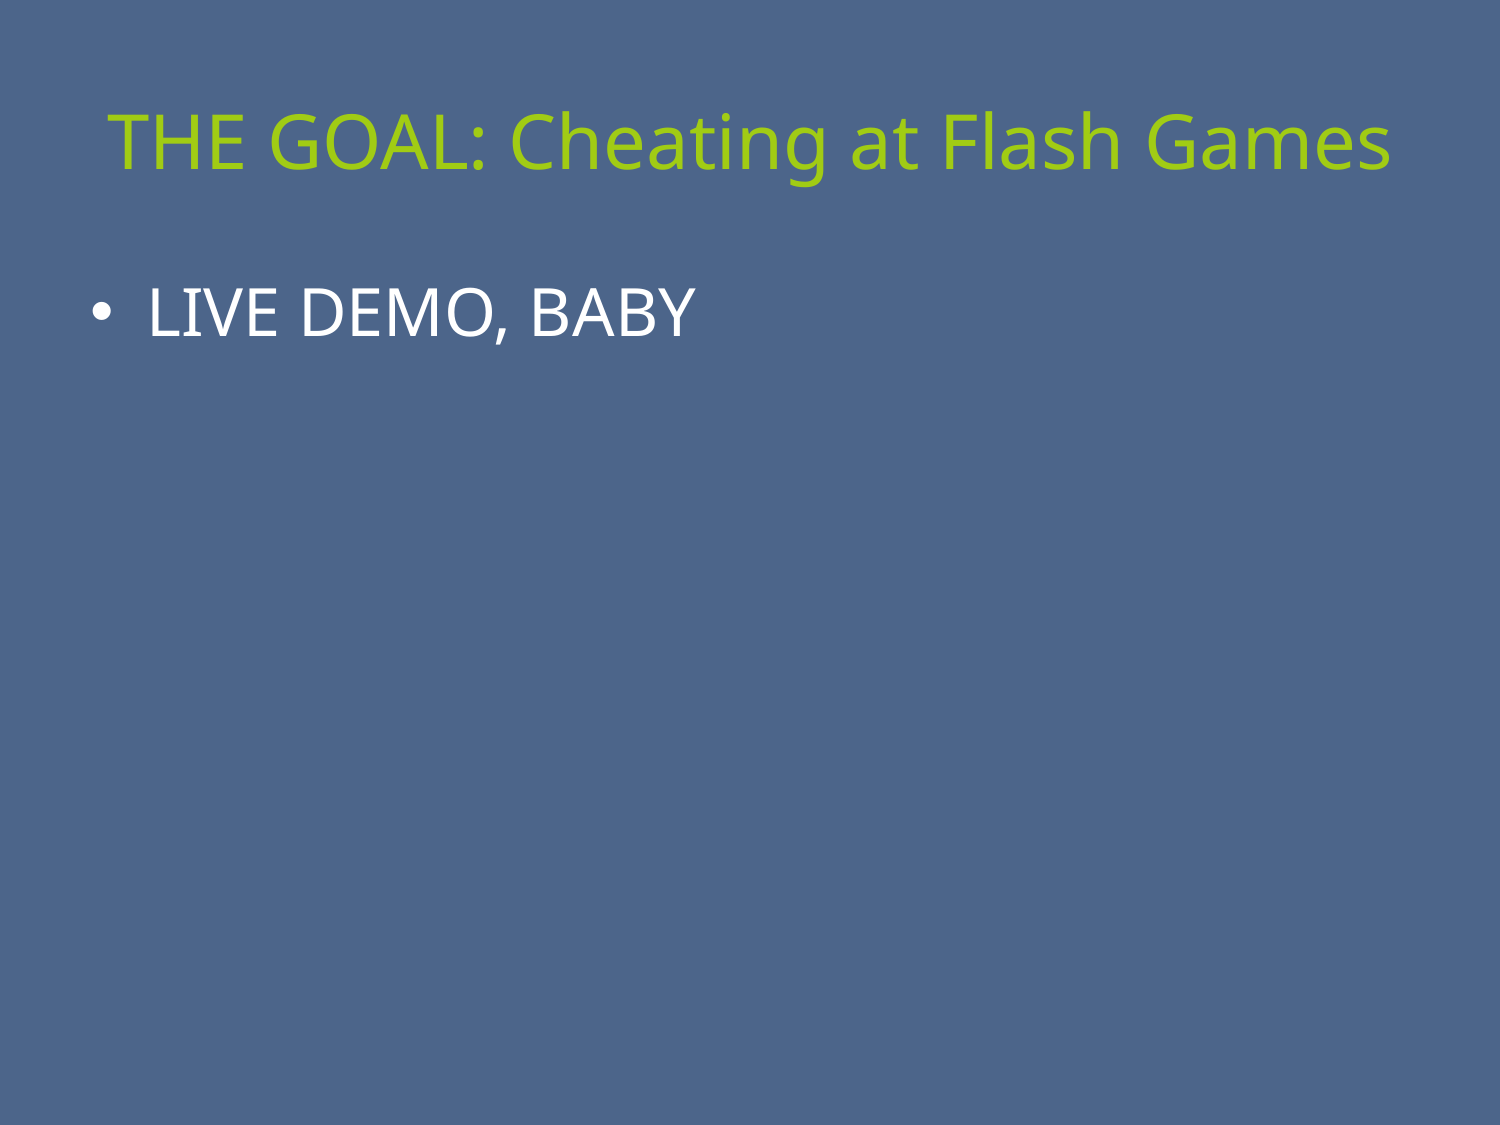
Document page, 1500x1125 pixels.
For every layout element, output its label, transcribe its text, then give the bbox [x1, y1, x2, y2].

title THE GOAL: Cheating at Flash Games [75, 45, 1425, 233]
list LIVE DEMO, BABY [75, 262, 1425, 1005]
